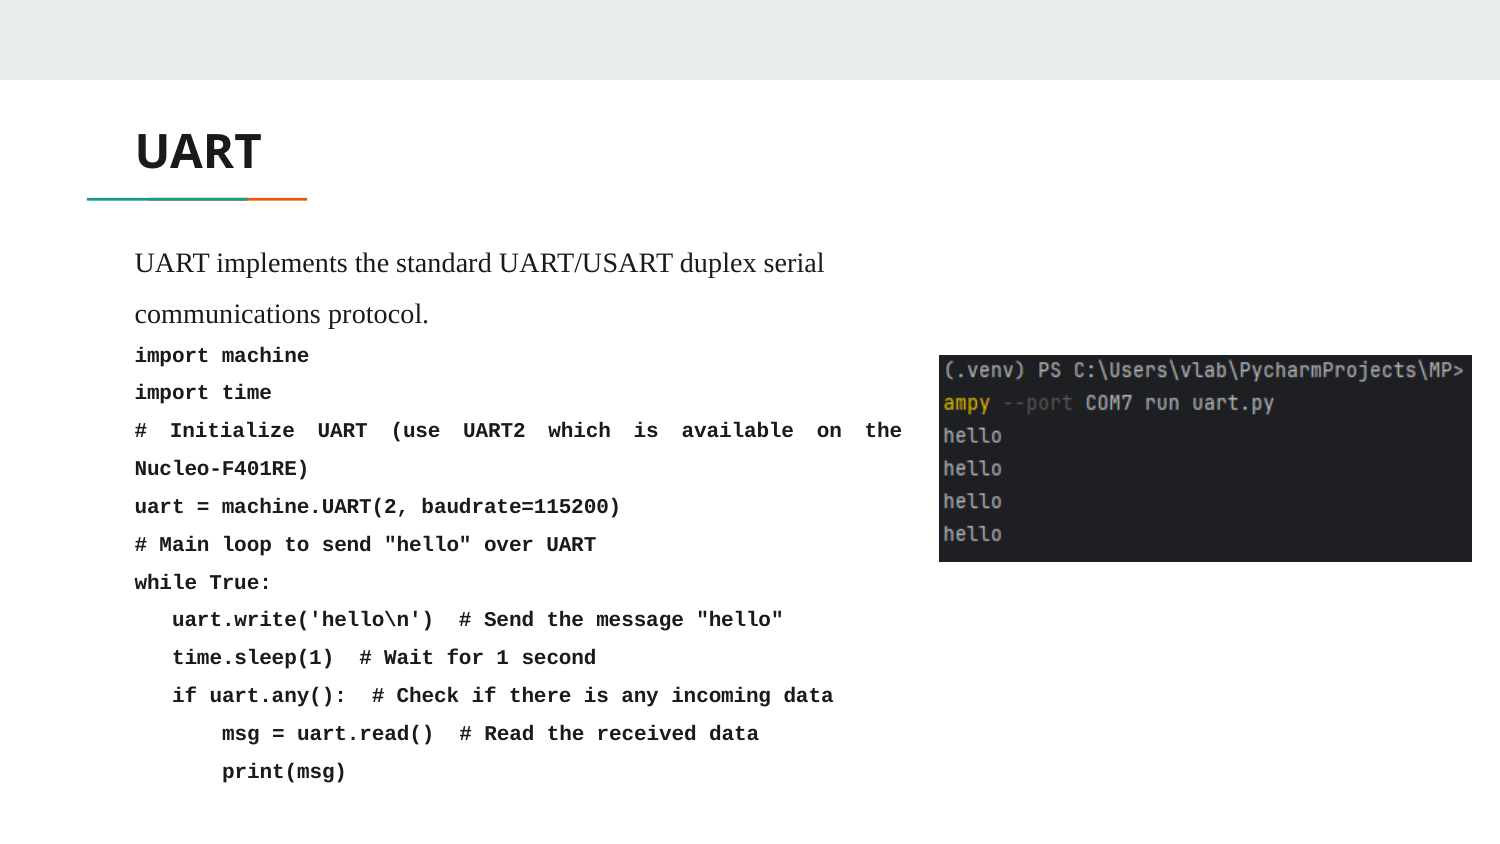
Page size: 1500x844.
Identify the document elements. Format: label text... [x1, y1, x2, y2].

list UART implements the standard UART/USART duplex serial communications protocol. import machine import time # Initialize UART (use UART2 which is available on the Nucleo-F401RE) uart = machine.UART(2, baudrate=115200) # Main loop to send "hello" over UART while True: uart.write('hello\n') # Send the message "hello" time.sleep(1) # Wait for 1 second if uart.any(): # Check if there is any incoming data msg = uart.read() # Read the received data print(msg) [119, 212, 919, 810]
title UART [119, 105, 1381, 194]
picture [939, 355, 1472, 562]
